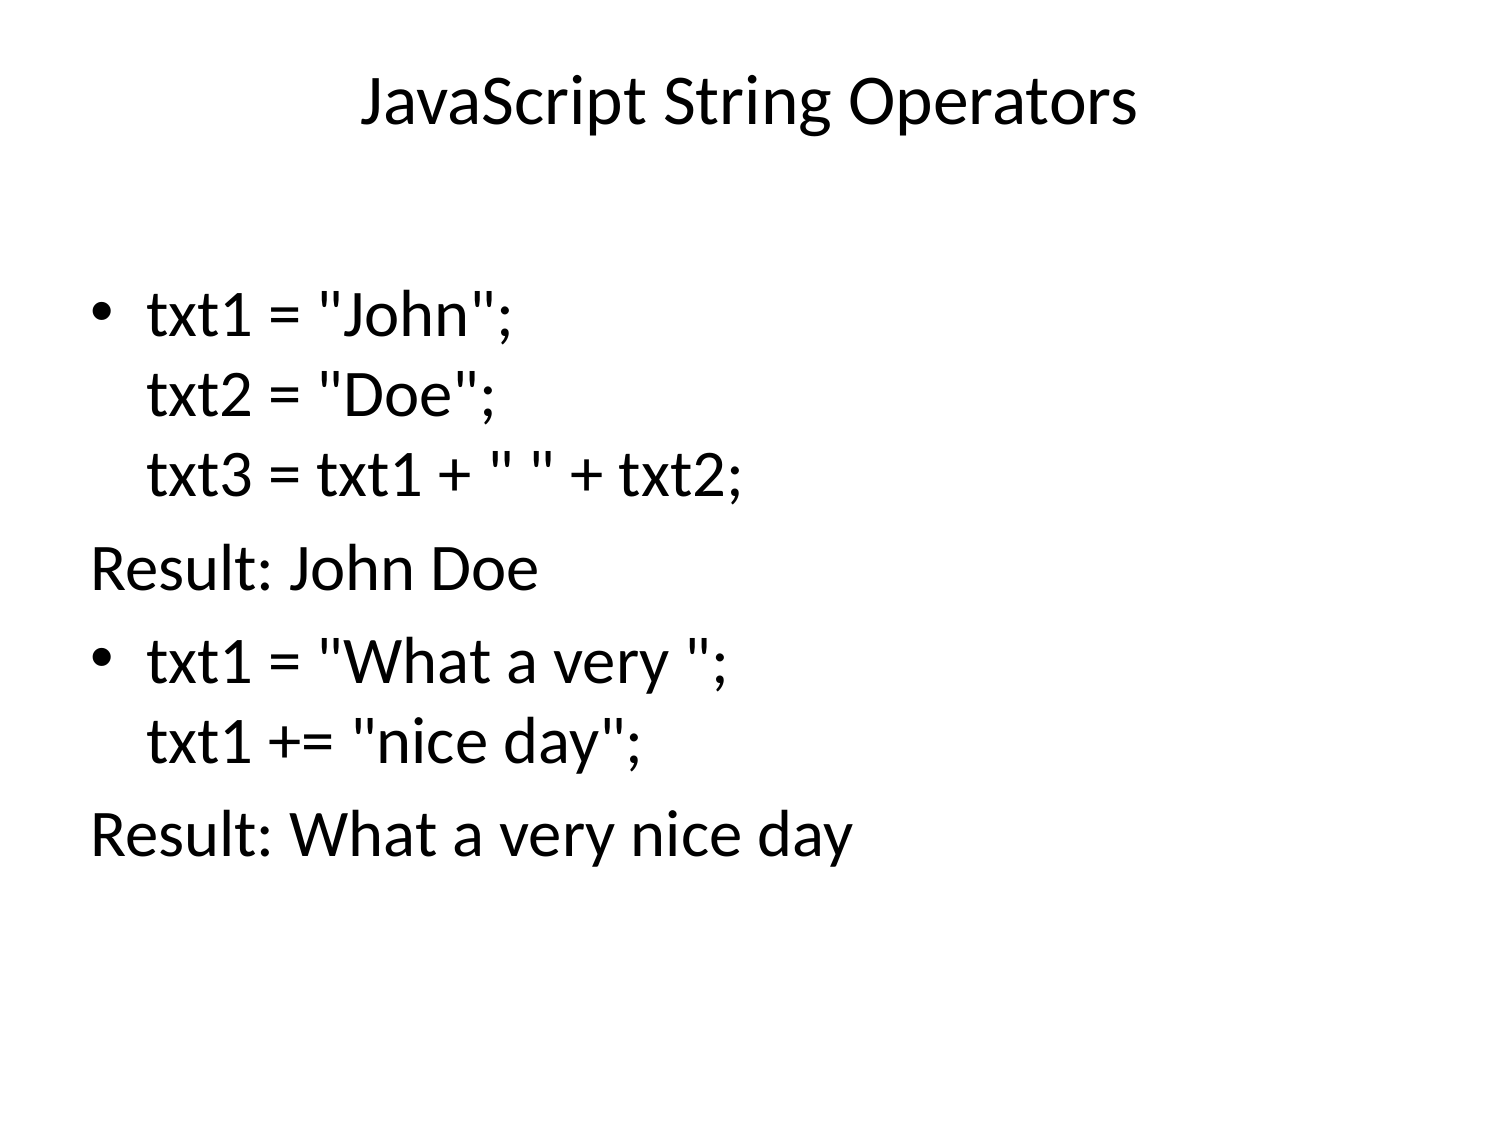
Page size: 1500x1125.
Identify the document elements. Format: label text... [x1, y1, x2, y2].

list txt1 = "John"; txt2 = "Doe"; txt3 = txt1 + " " + txt2; Result: John Doe txt1 = "What a very "; txt1 += "nice day"; Result: What a very nice day [75, 262, 1425, 1005]
title JavaScript String Operators [75, 45, 1425, 233]
